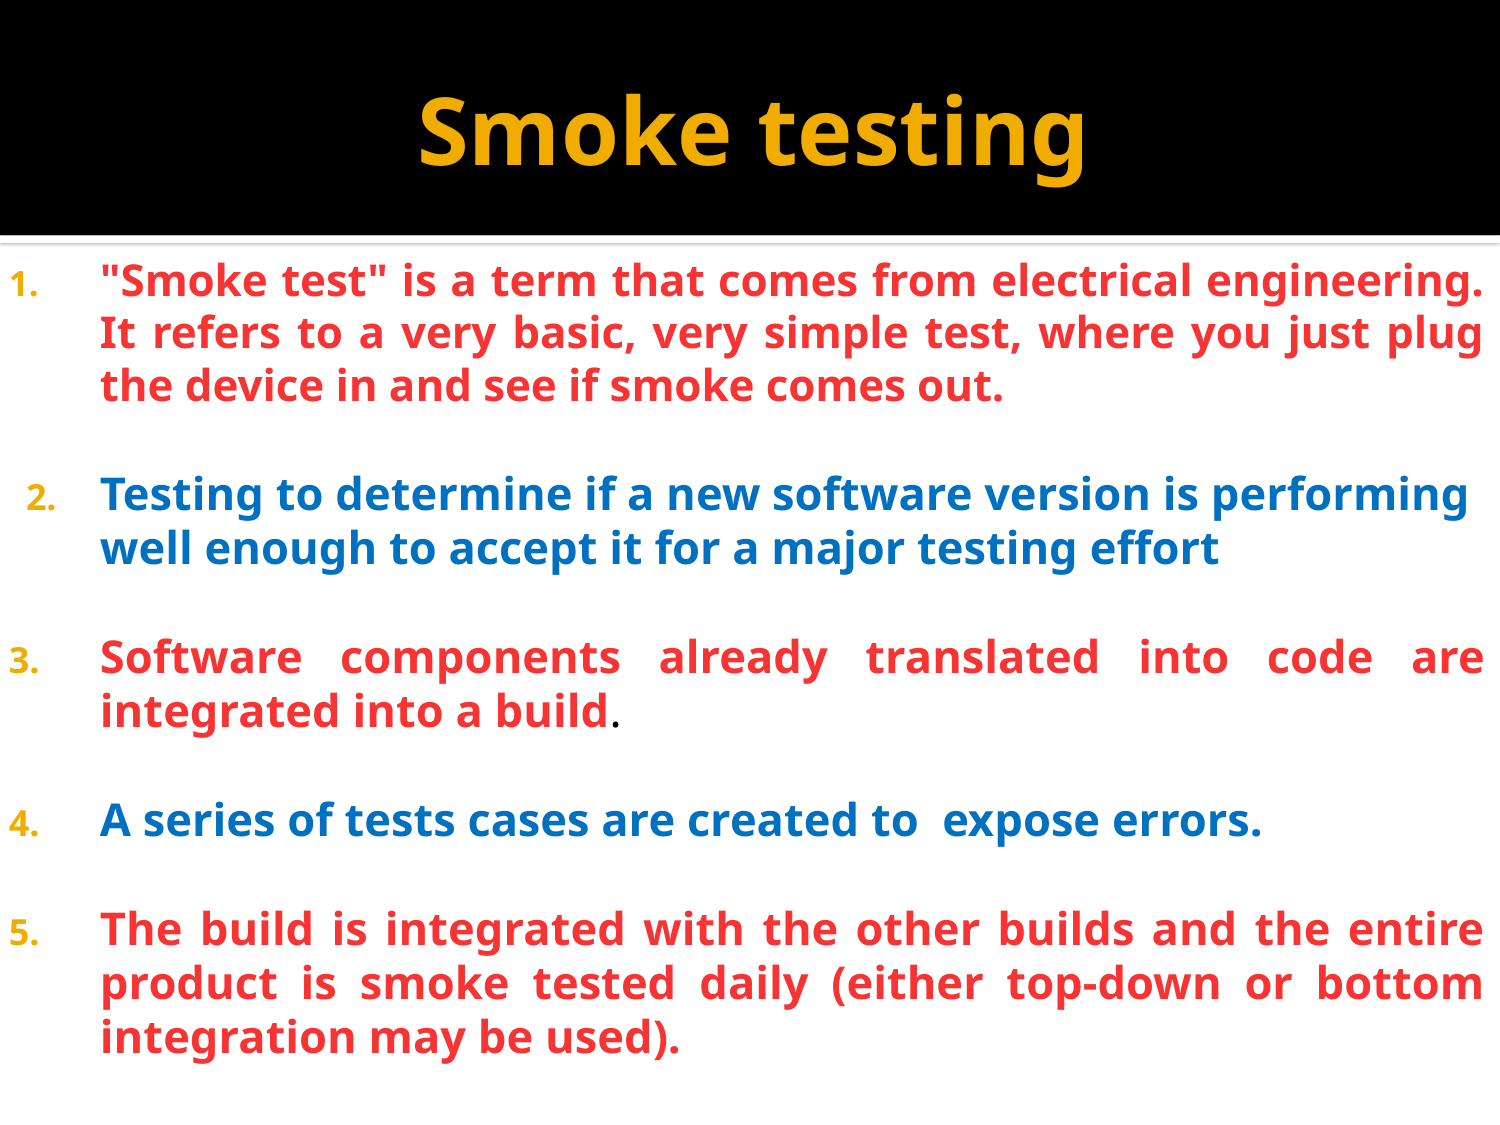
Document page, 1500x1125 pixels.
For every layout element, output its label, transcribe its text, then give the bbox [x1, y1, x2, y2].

list "Smoke test" is a term that comes from electrical engineering. It refers to a very basic, very simple test, where you just plug the device in and see if smoke comes out. Testing to determine if a new software version is performing well enough to accept it for a major testing effort Software components already translated into code are integrated into a build. A series of tests cases are created to expose errors. The build is integrated with the other builds and the entire product is smoke tested daily (either top-down or bottom integration may be used). [0, 237, 1500, 1125]
title Smoke testing [75, 25, 1425, 231]
